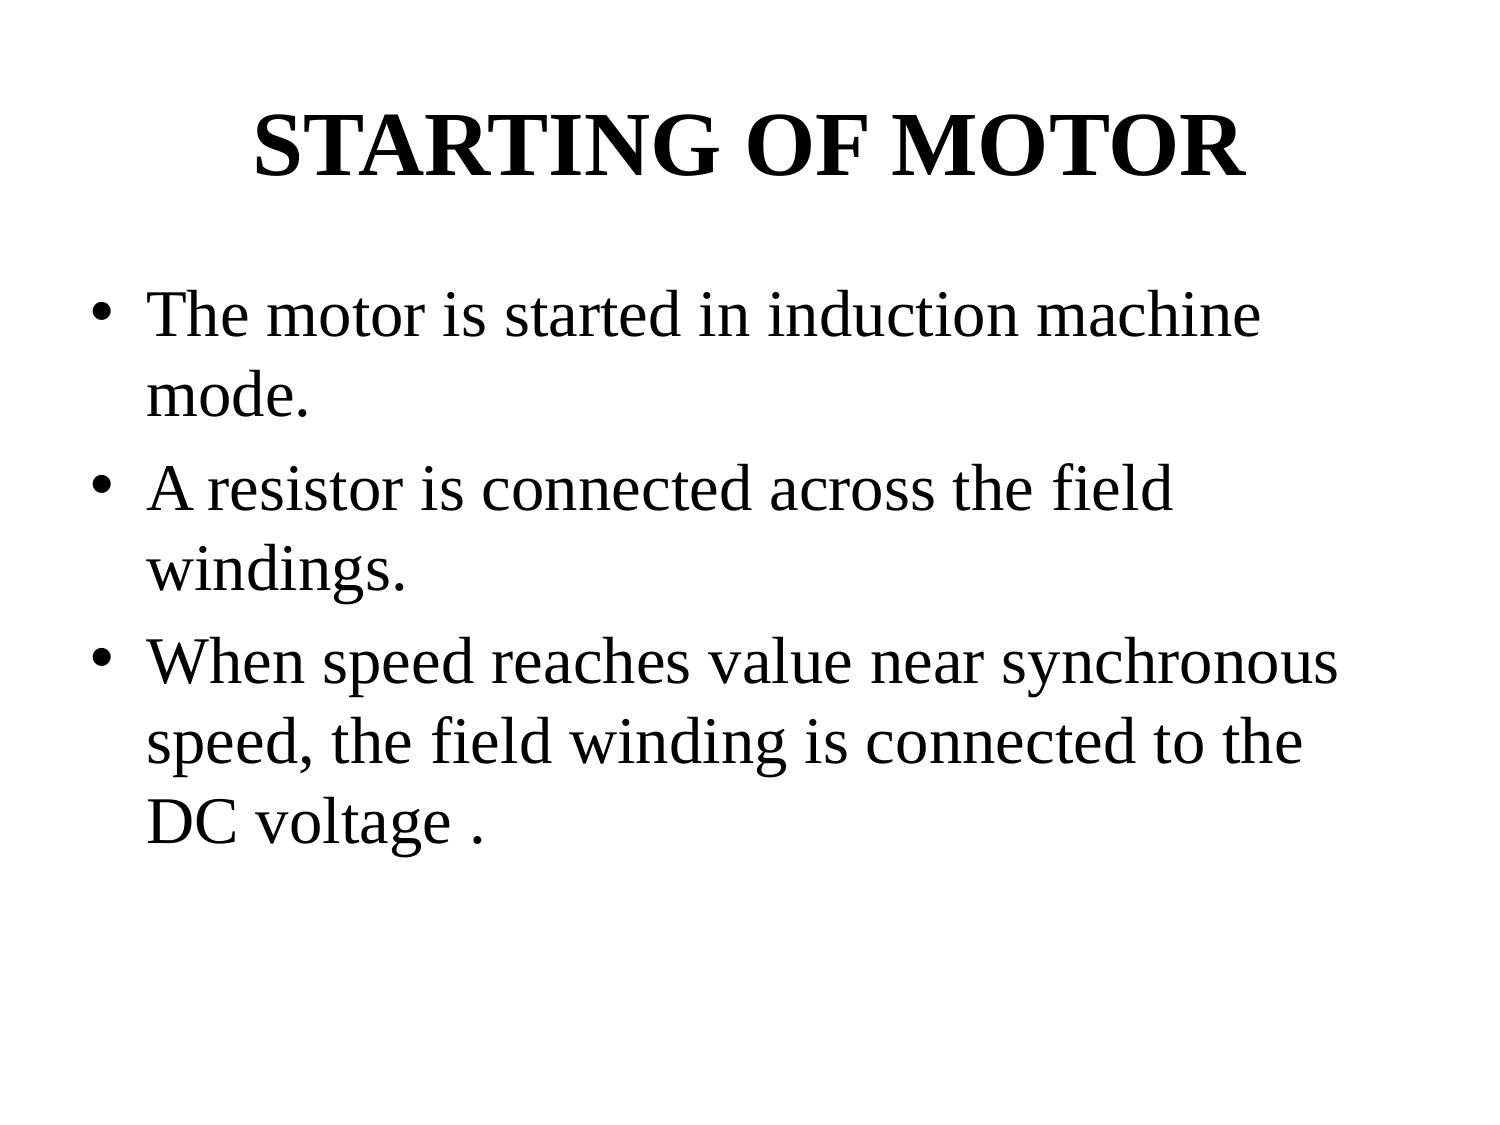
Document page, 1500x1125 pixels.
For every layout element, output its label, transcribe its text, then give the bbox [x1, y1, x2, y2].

list The motor is started in induction machine mode. A resistor is connected across the field windings. When speed reaches value near synchronous speed, the field winding is connected to the DC voltage . [75, 262, 1425, 1005]
title STARTING OF MOTOR [75, 45, 1425, 233]
